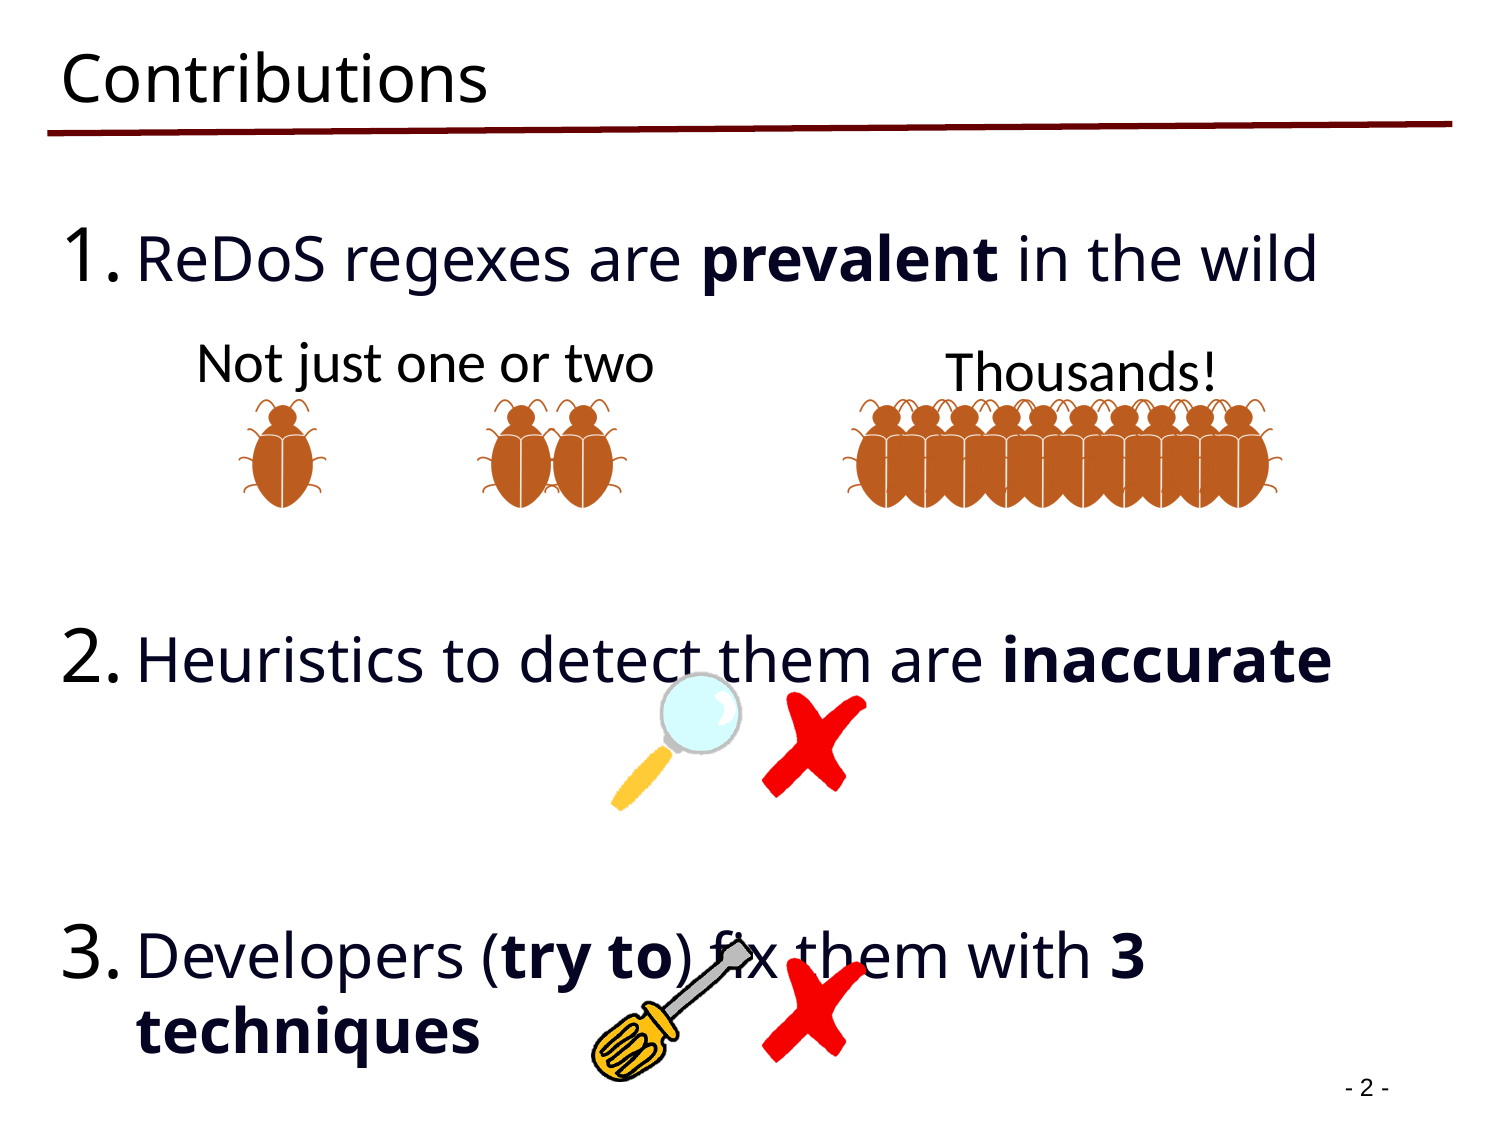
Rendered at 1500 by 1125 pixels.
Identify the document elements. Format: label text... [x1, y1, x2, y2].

picture [476, 399, 628, 508]
picture [590, 659, 868, 830]
text_box Thousands! [931, 339, 1235, 397]
text_box Not just one or two [181, 330, 671, 402]
title Contributions [45, 19, 1366, 125]
picture [238, 399, 327, 508]
picture [590, 938, 755, 1082]
picture [842, 399, 1283, 508]
list ReDoS regexes are prevalent in the wild Heuristics to detect them are inaccurate Developers (try to) fix them with 3 techniques [45, 123, 1450, 982]
picture [761, 957, 868, 1063]
